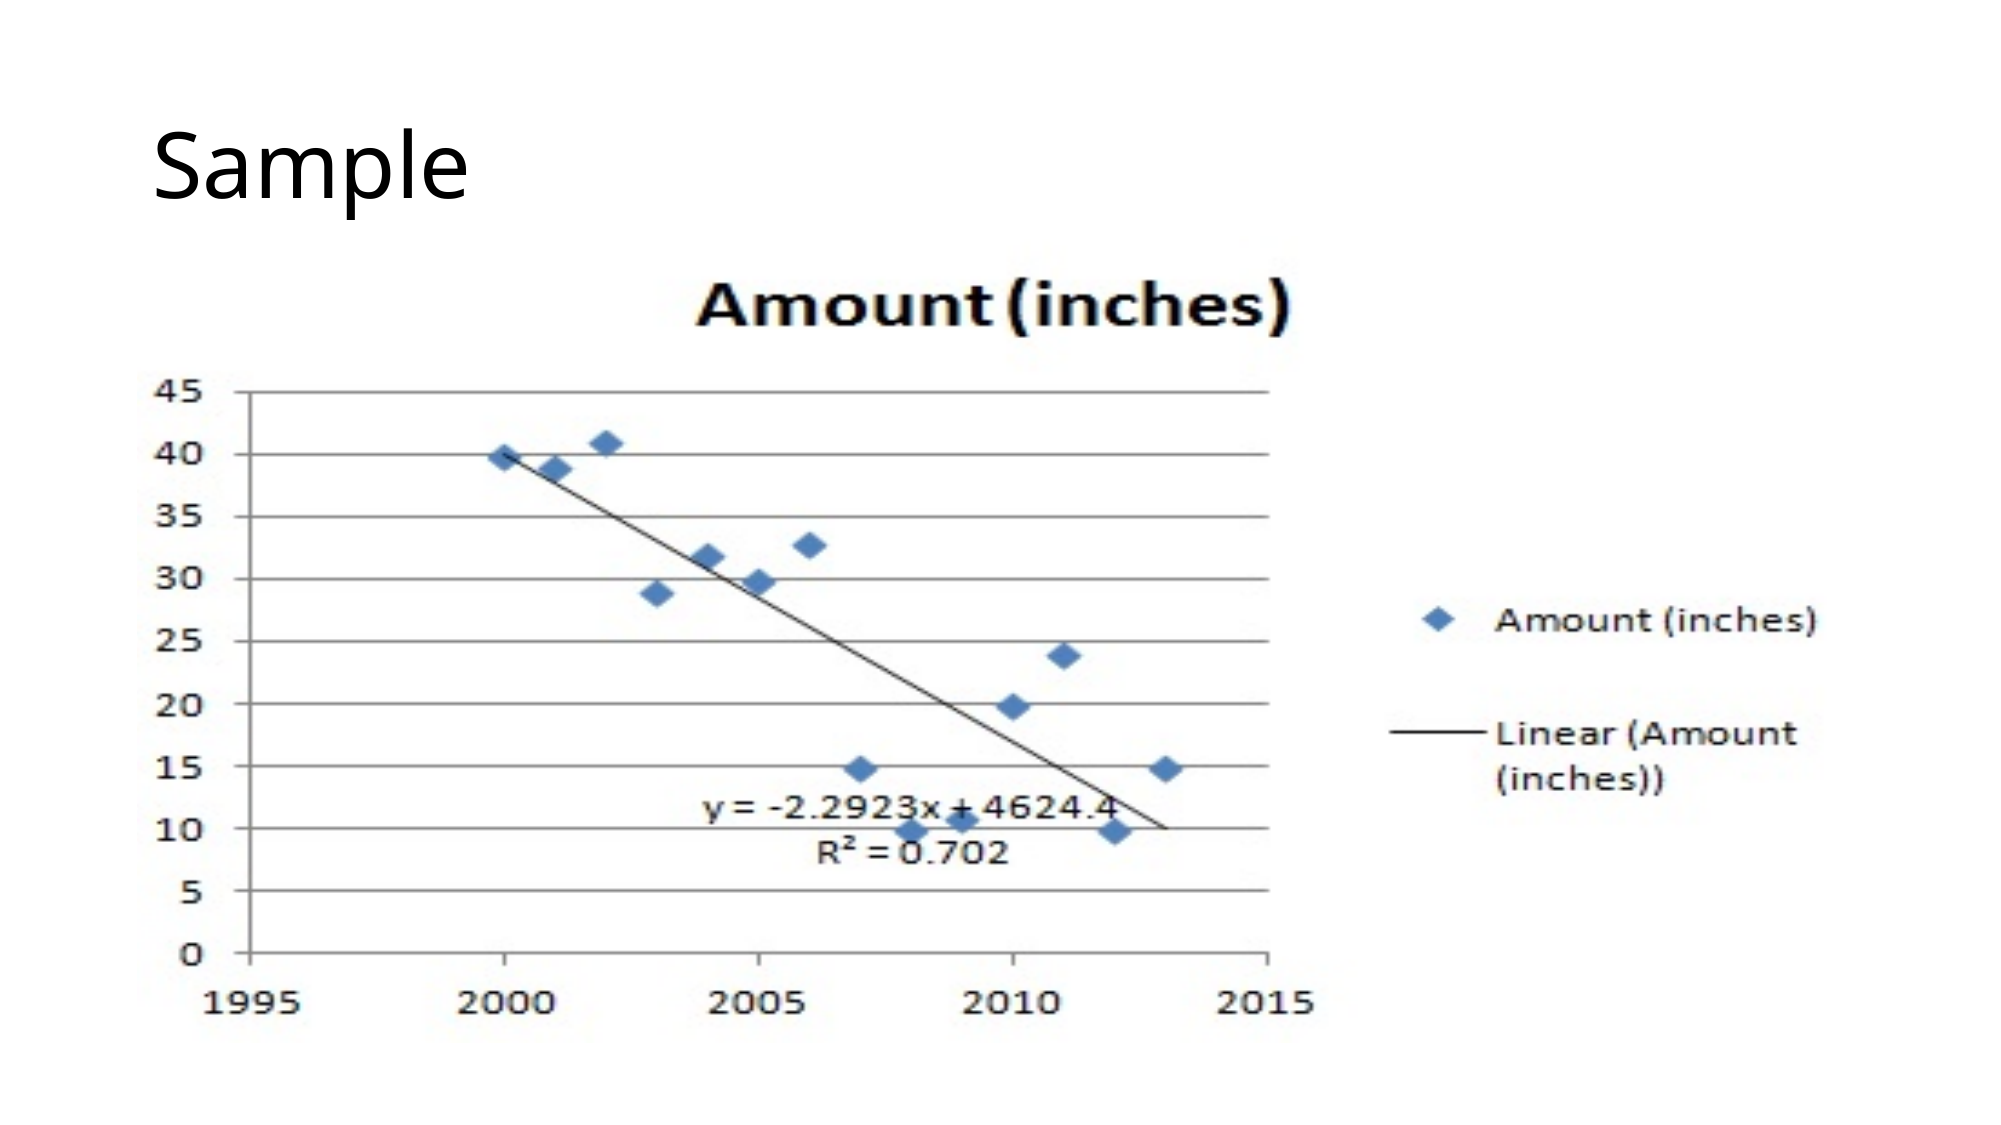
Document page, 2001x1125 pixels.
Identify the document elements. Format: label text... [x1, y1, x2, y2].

title Sample [137, 59, 1863, 236]
picture [137, 236, 1863, 1043]
